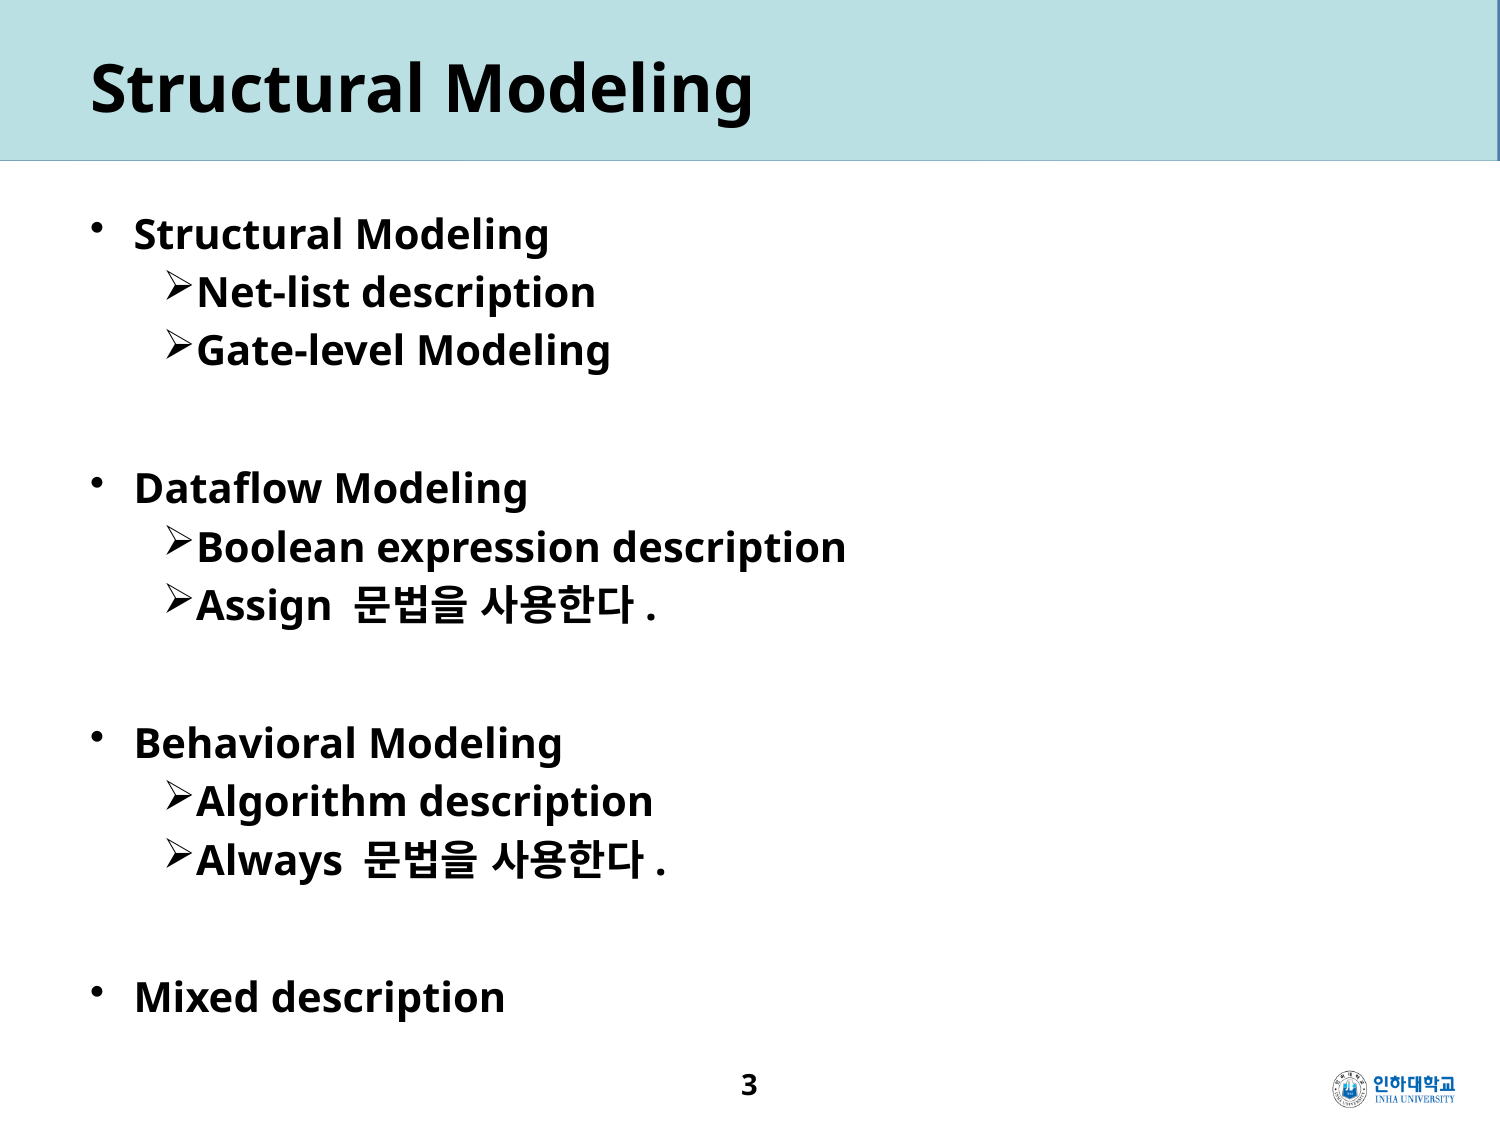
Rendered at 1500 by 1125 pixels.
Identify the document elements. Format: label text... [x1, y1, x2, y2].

title Structural Modeling [74, 44, 1426, 126]
list Structural Modeling Net-list description Gate-level Modeling Dataflow Modeling Boolean expression description Assign 문법을 사용한다. Behavioral Modeling Algorithm description Always 문법을 사용한다. Mixed description [75, 200, 1425, 1010]
text_box [0, 0, 1498, 161]
picture [1328, 1066, 1459, 1112]
slide_number 3 [574, 1058, 925, 1102]
